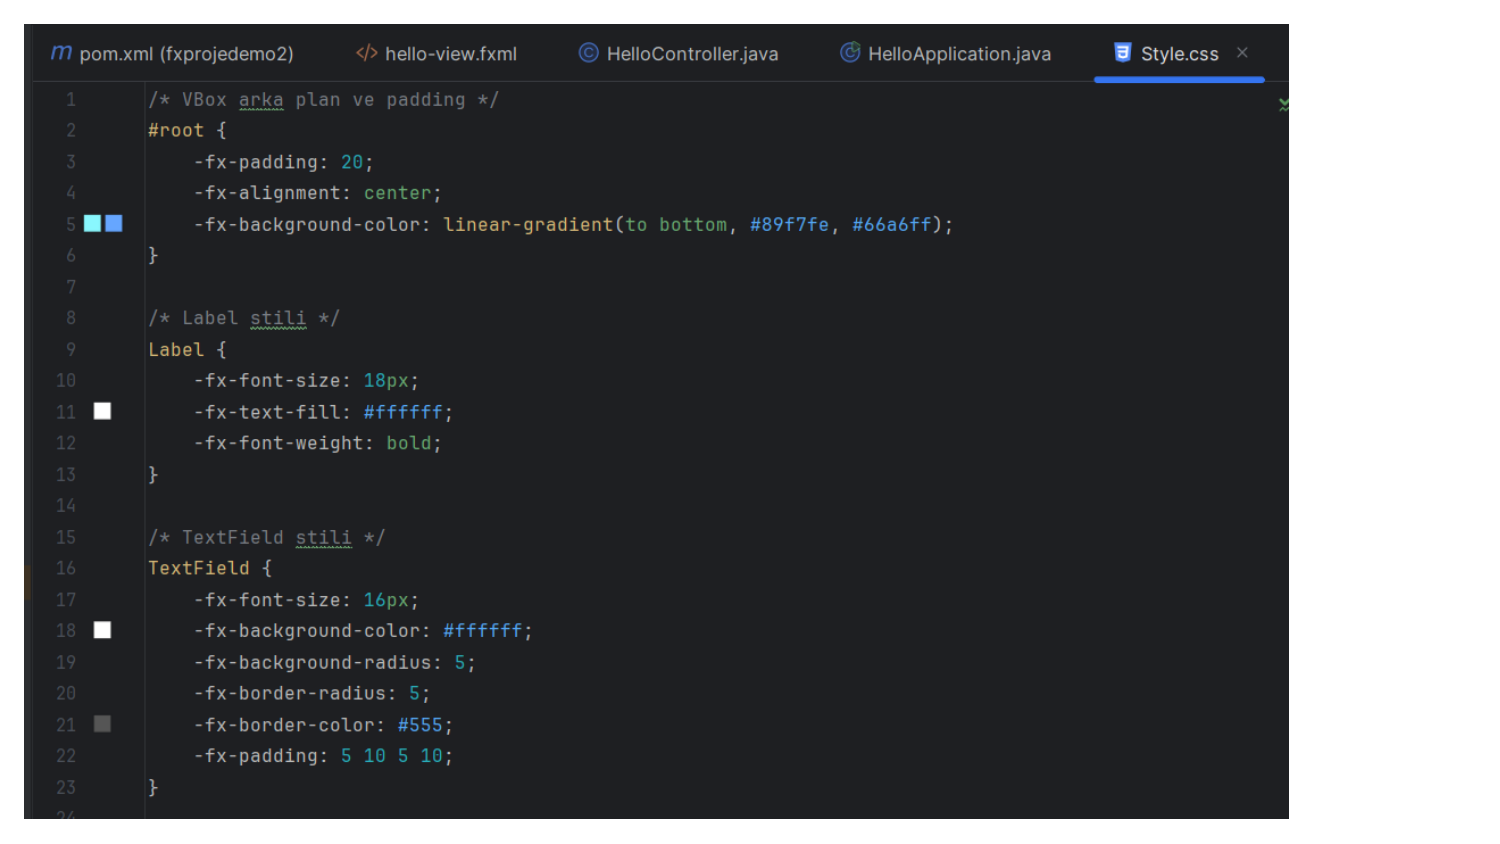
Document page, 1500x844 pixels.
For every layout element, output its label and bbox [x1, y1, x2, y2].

picture [24, 24, 1290, 819]
